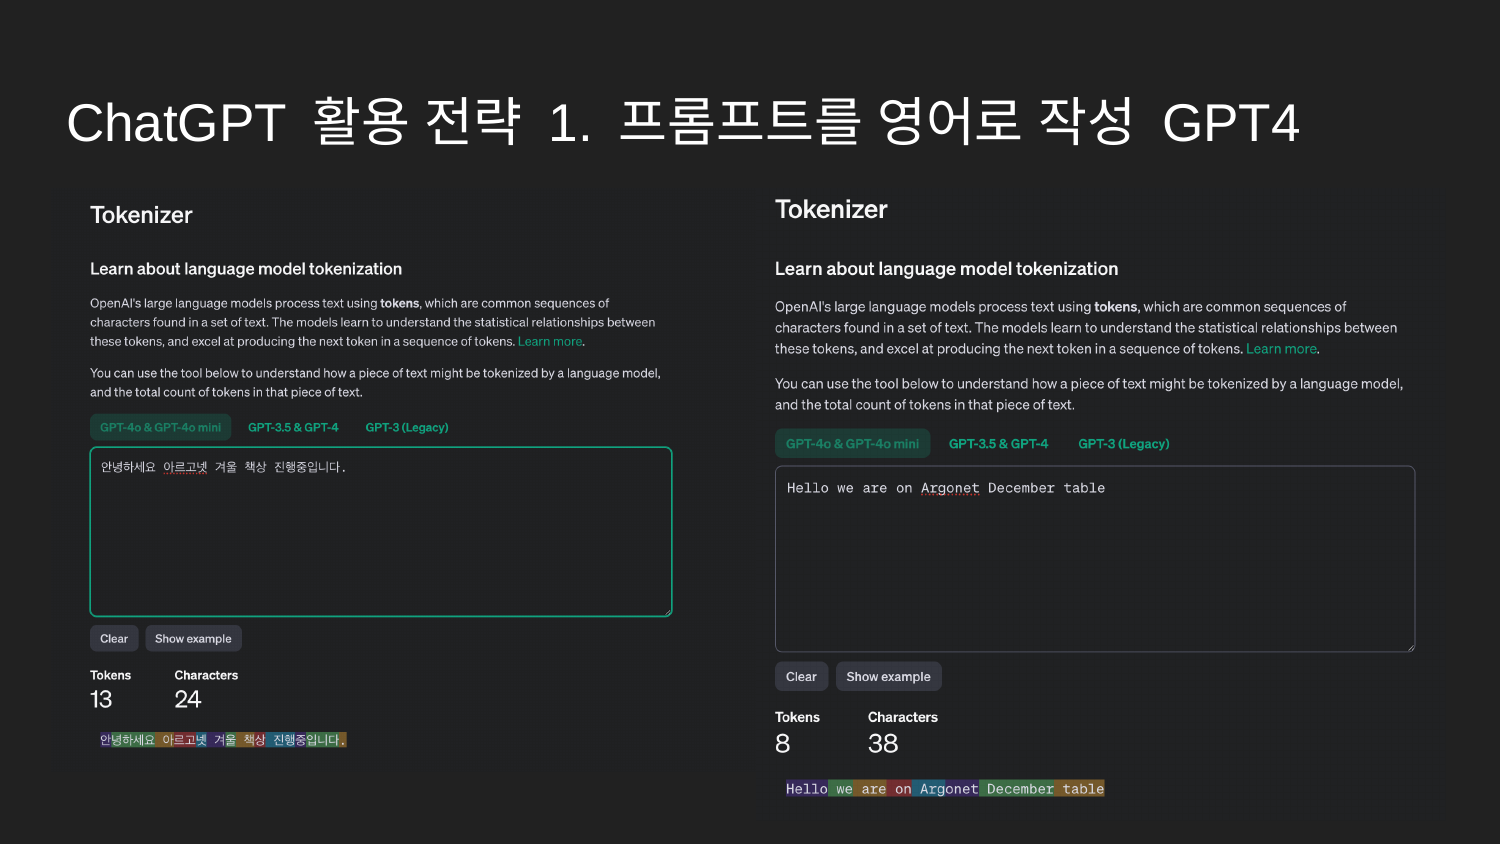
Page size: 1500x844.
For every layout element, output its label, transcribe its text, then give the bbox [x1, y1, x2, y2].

title ChatGPT 활용 전략 1. 프롬프트를 영어로 작성 GPT4 [51, 72, 1449, 167]
picture [50, 188, 1447, 821]
